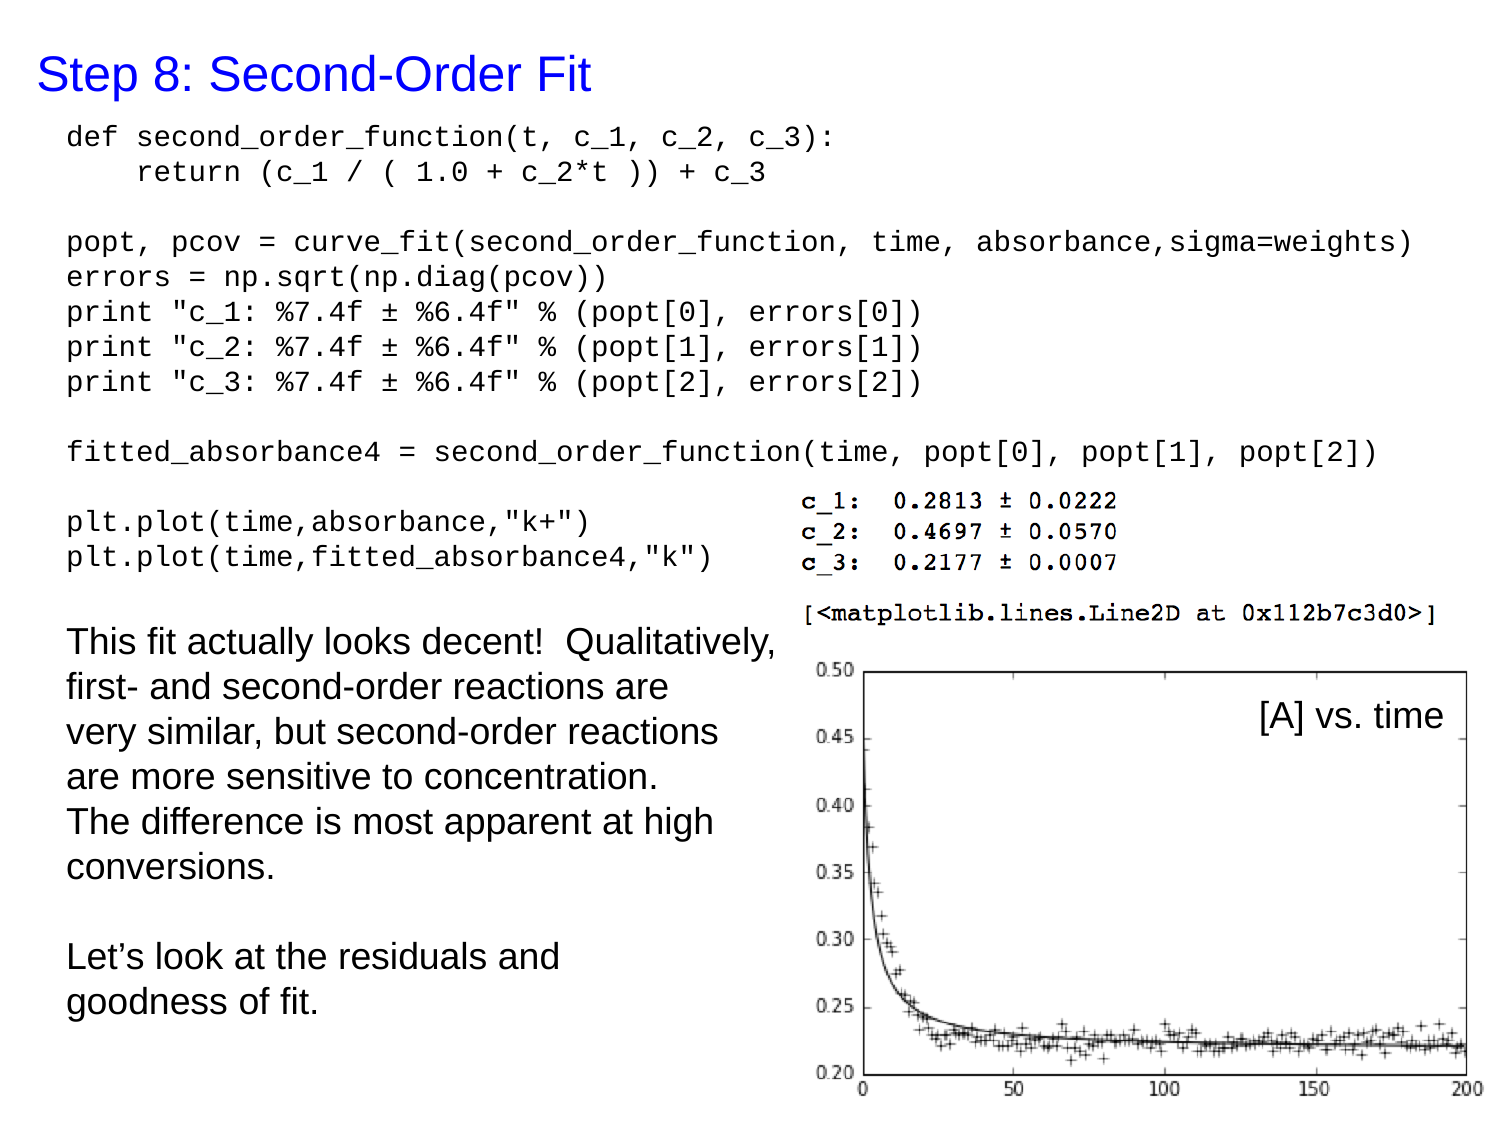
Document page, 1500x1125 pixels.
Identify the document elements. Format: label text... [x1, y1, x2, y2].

picture [790, 481, 1494, 1106]
text_box def second_order_function(t, c_1, c_2, c_3): return (c_1 / ( 1.0 + c_2*t )) + c_3 popt, pcov = curve_fit(second_order_function, time, absorbance,sigma=weights) errors = np.sqrt(np.diag(pcov)) print "c_1: %7.4f ± %6.4f" % (popt[0], errors[0]) print "c_2: %7.4f ± %6.4f" % (popt[1], errors[1]) print "c_3: %7.4f ± %6.4f" % (popt[2], errors[2]) fitted_absorbance4 = second_order_function(time, popt[0], popt[1], popt[2]) plt.plot(time,absorbance,"k+") plt.plot(time,fitted_absorbance4,"k") This fit actually looks decent! Qualitatively, first- and second-order reactions are very similar, but second-order reactions are more sensitive to concentration. The difference is most apparent at high conversions. Let’s look at the residuals and goodness of fit. [51, 110, 1463, 1030]
text_box Step 8: Second-Order Fit [21, 34, 971, 110]
